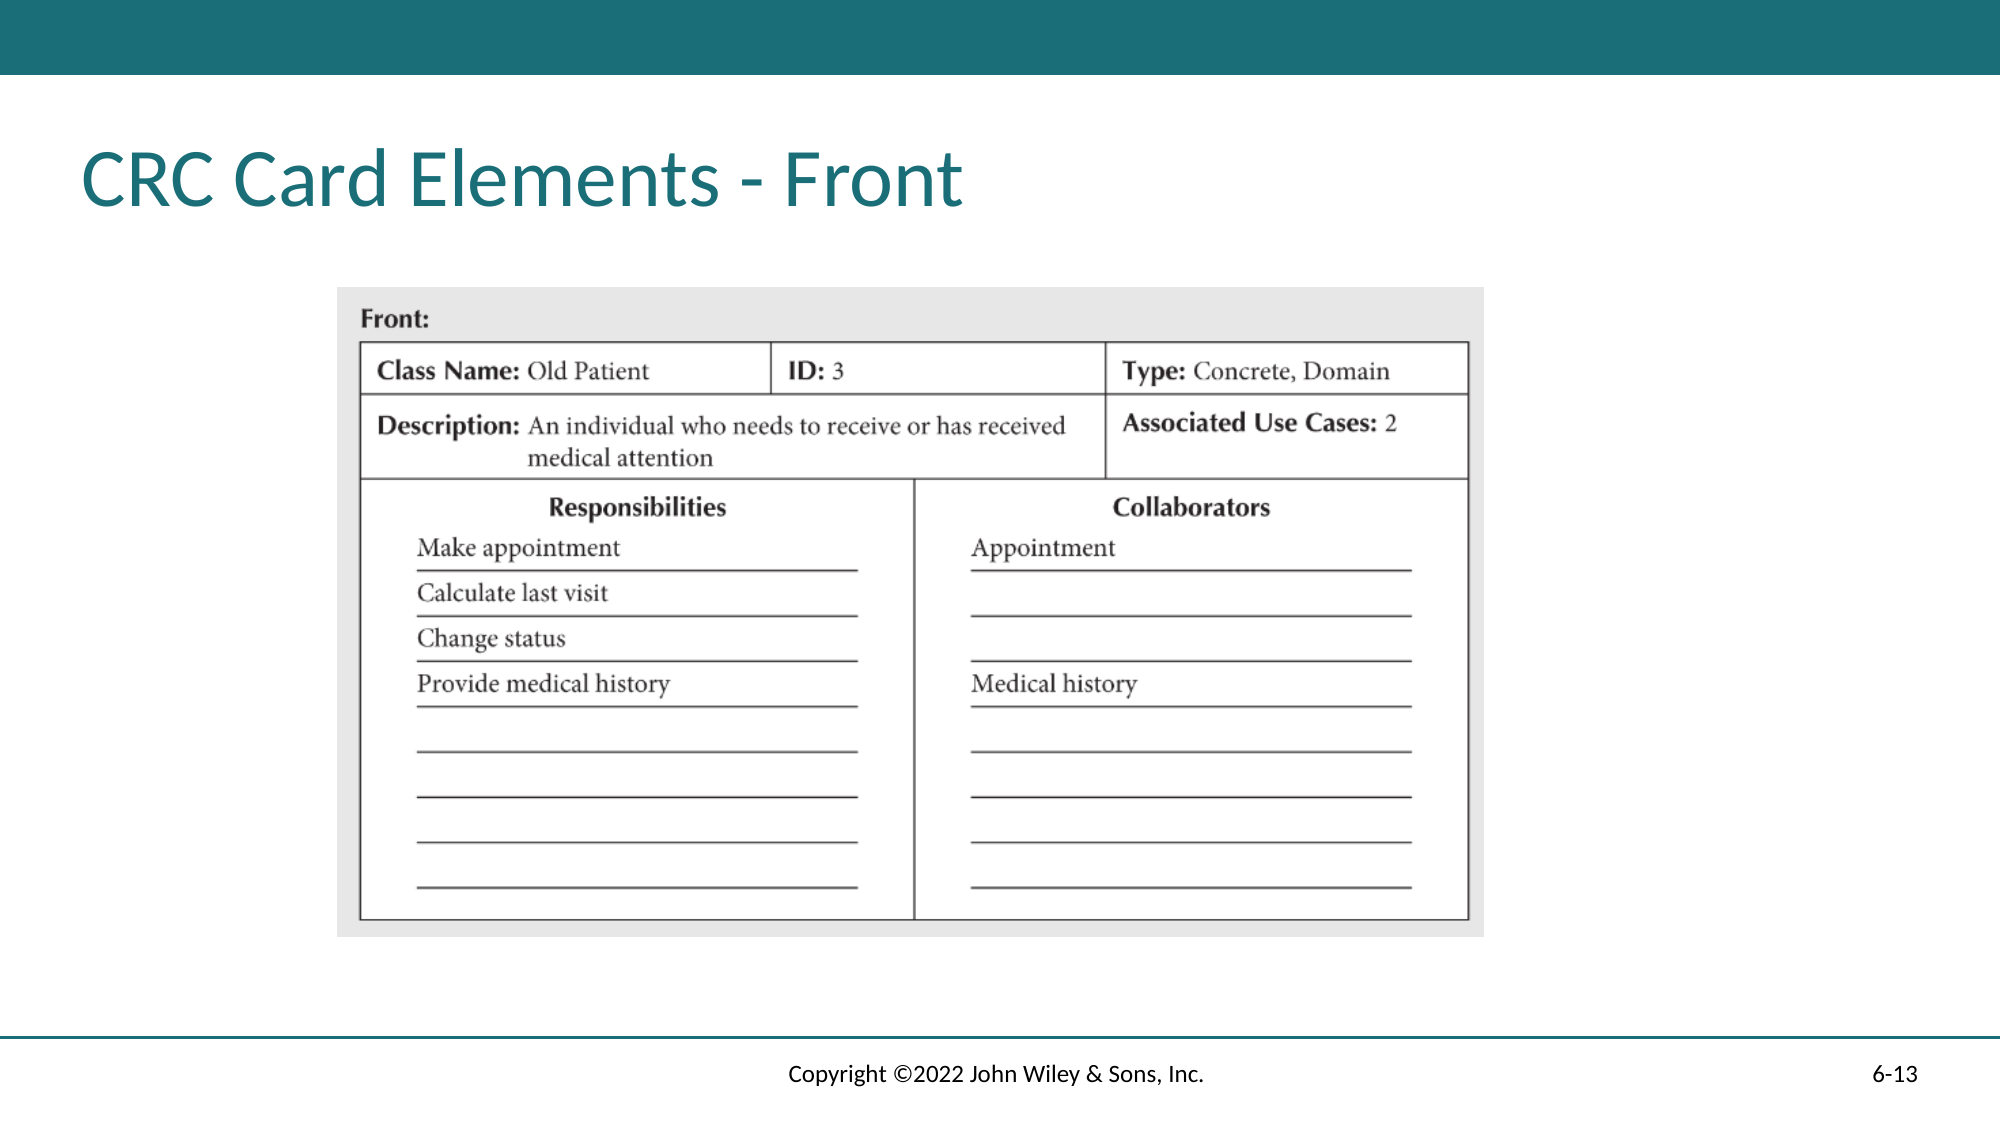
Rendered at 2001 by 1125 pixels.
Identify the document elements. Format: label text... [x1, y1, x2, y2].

slide_number 6-13 [1412, 1042, 1934, 1103]
title CRC Card Elements - Front [66, 127, 1934, 288]
footer Copyright ©2022 John Wiley & Sons, Inc. [662, 1042, 1338, 1103]
picture [337, 287, 1484, 937]
